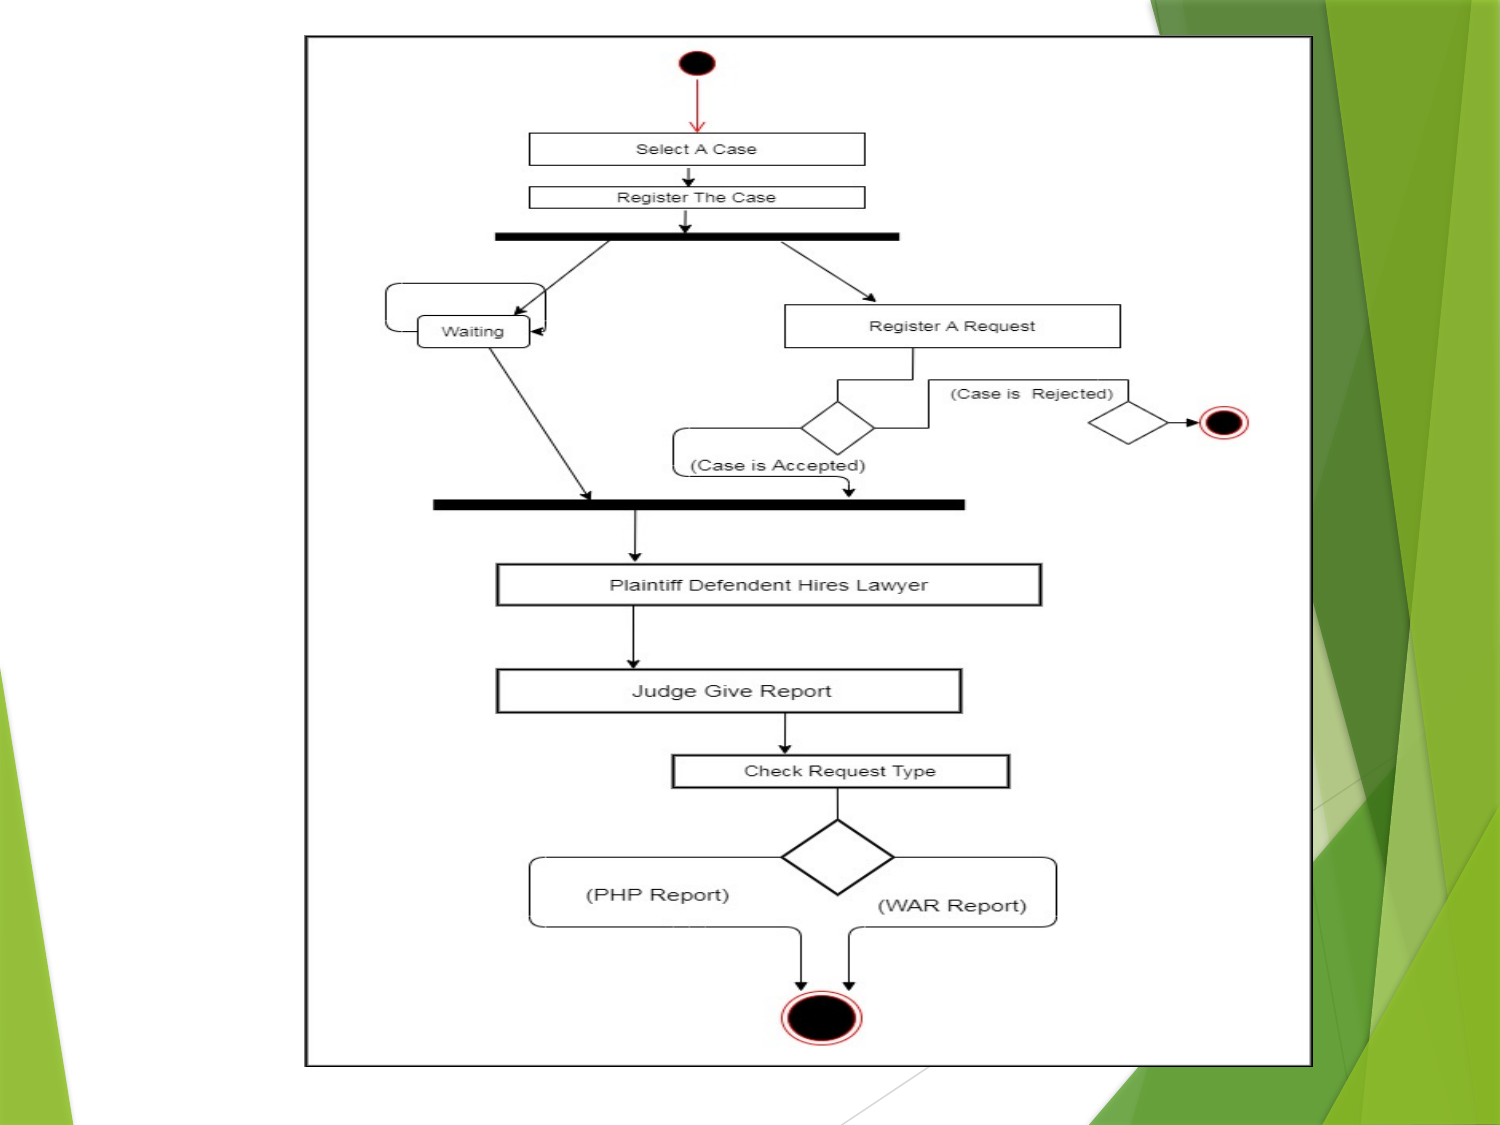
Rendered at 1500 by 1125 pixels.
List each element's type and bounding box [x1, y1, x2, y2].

list [304, 34, 1313, 1067]
